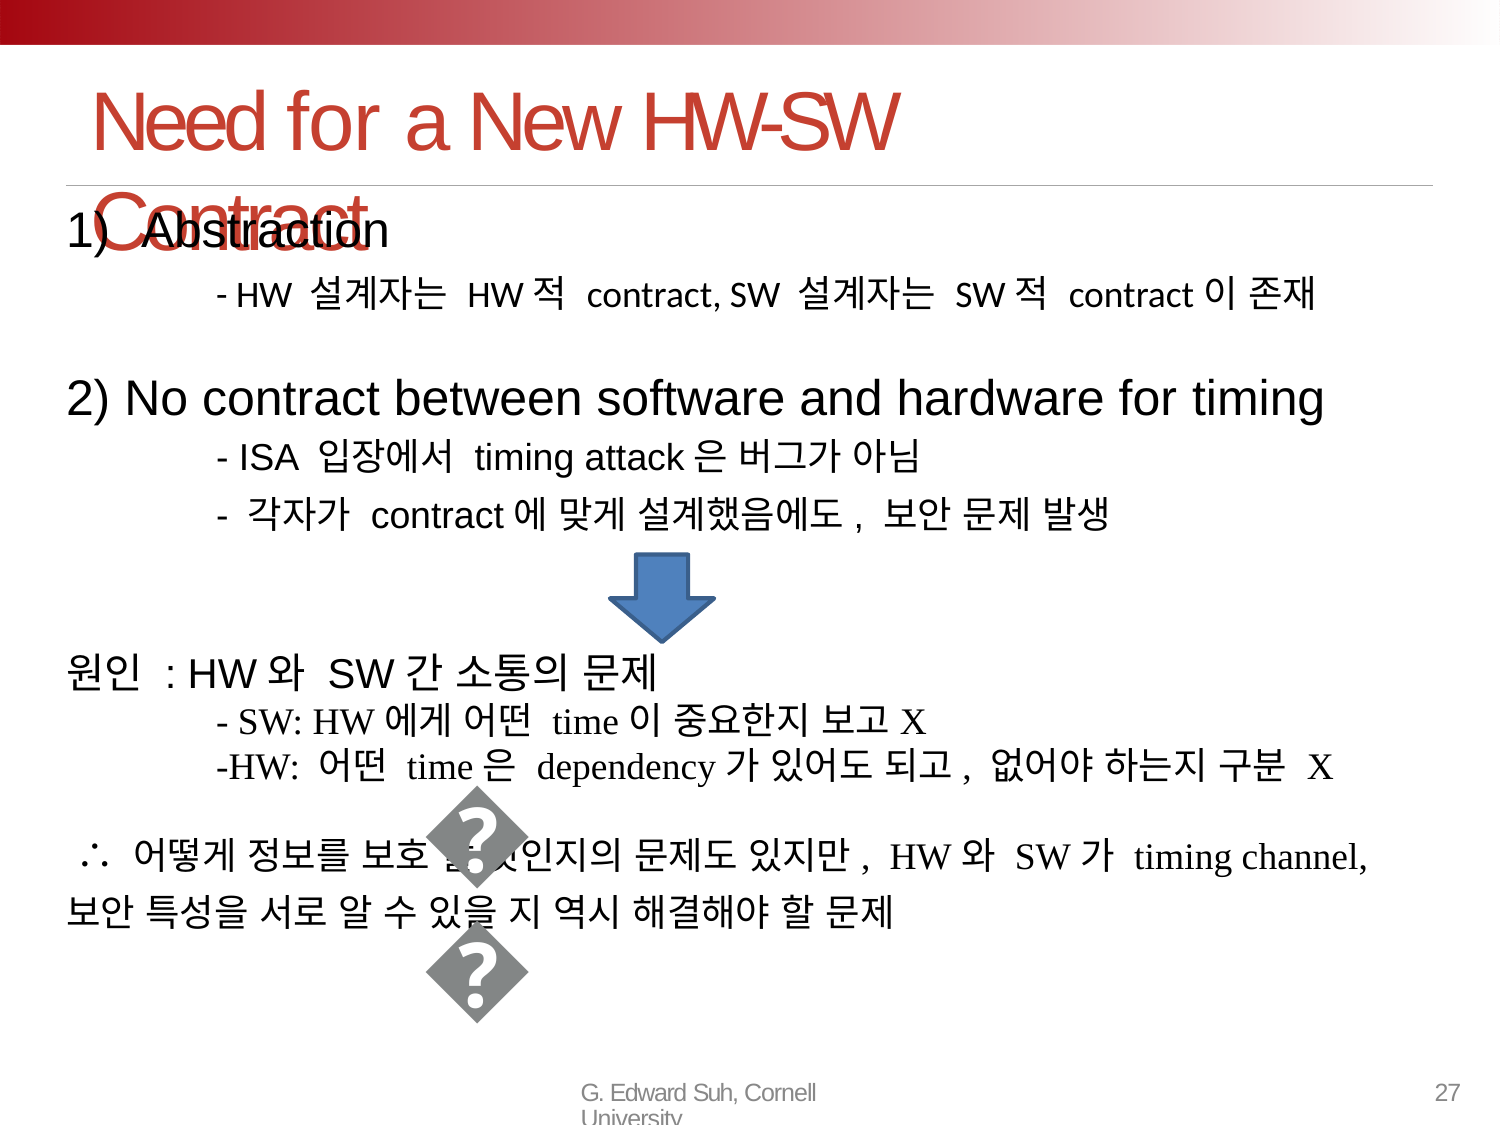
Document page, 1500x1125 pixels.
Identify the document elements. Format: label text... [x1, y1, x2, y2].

text_box [607, 552, 717, 644]
text_box 😈 [419, 756, 537, 1029]
footer G. Edward Suh, Cornell University [578, 1080, 922, 1125]
title Need for a New HW-SW Contract [87, 65, 1154, 203]
text_box [0, 0, 1500, 45]
slide_number 27 [1430, 1080, 1465, 1125]
text_box Abstraction - HW 설계자는 HW적 contract, SW 설계자는 SW적 contract이 존재 2) No contract between software and hardware for timing - ISA 입장에서 timing attack은 버그가 아님 - 각자가 contract에 맞게 설계했음에도, 보안 문제 발생 원인 : HW와 SW간 소통의 문제 - SW: HW에게 어떤 time이 중요한지 보고X -HW: 어떤 time은 dependency가 있어도 되고, 없어야 하는지 구분 X ∴ 어떻게 정보를 보호 할 것인지의 문제도 있지만, HW와 SW가 timing channel, 보안 특성을 서로 알 수 있을 지 역시 해결해야 할 문제GRAMMING LANGUAGES [66, 203, 1431, 997]
